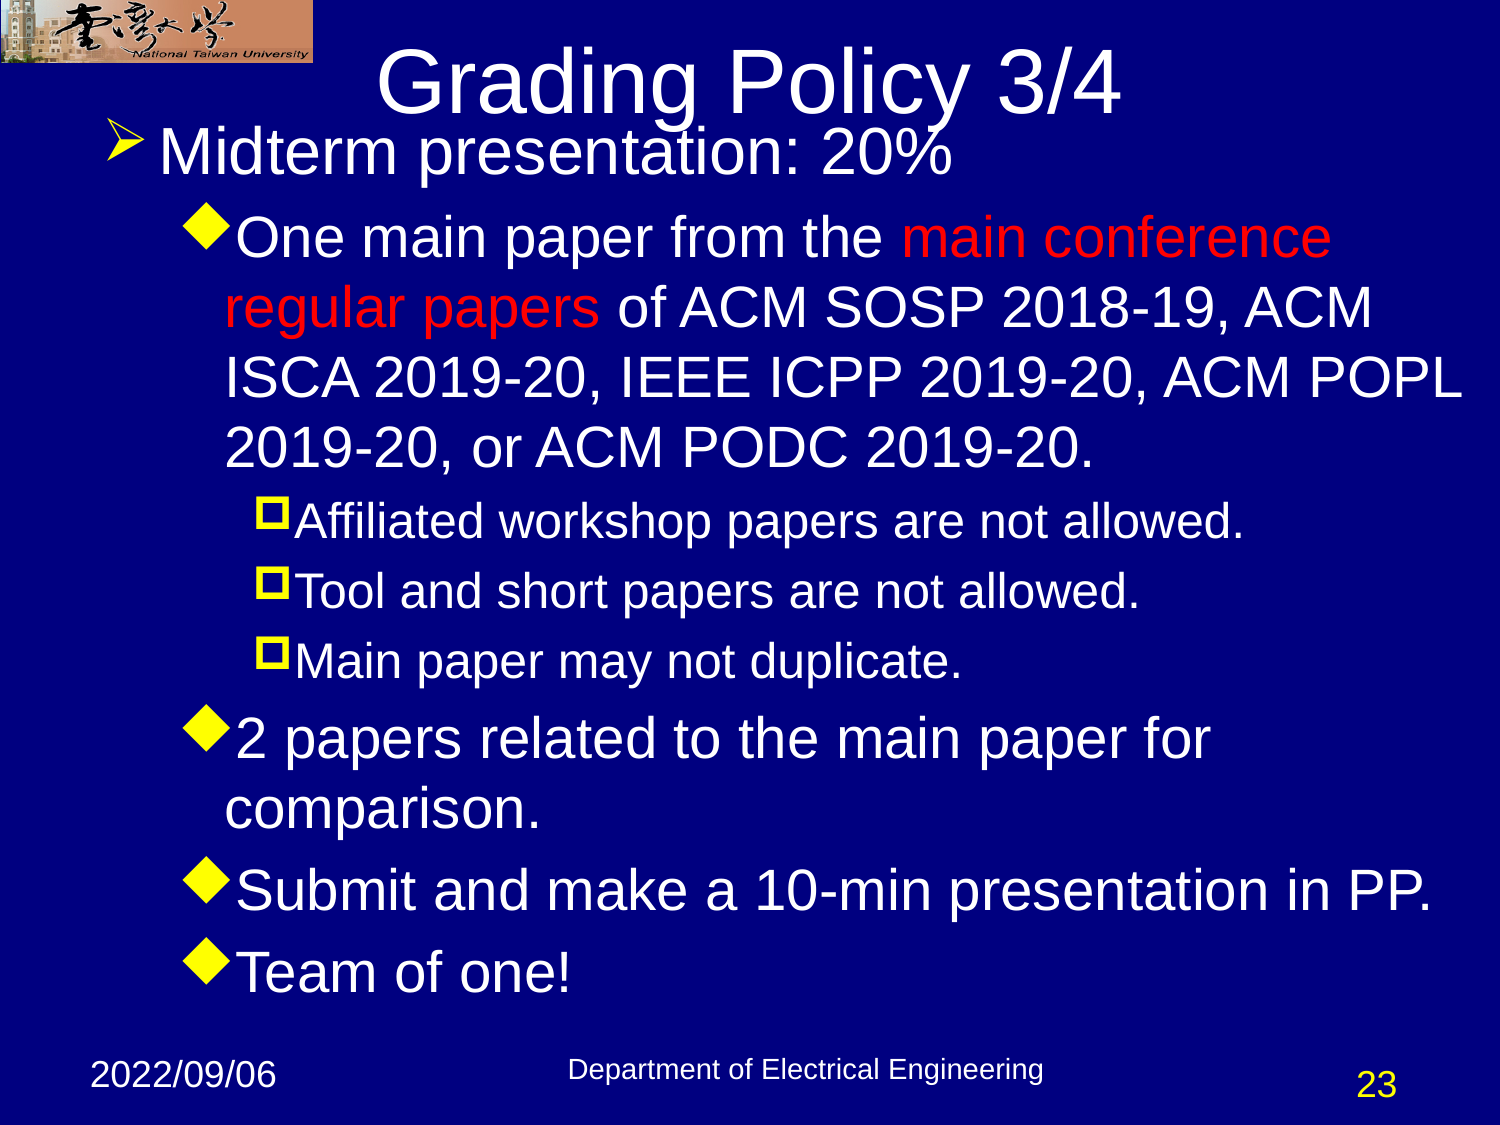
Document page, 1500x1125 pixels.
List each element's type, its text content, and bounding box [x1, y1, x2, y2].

title Grading Policy 3/4 [74, 45, 1426, 109]
text_box 23 [1312, 1062, 1413, 1113]
picture [1, 0, 313, 63]
list Midterm presentation: 20% One main paper from the main conference regular papers of ACM SOSP 2018-19, ACM ISCA 2019-20, IEEE ICPP 2019-20, ACM POPL 2019-20, or ACM PODC 2019-20. Affiliated workshop papers are not allowed. Tool and short papers are not allowed. Main paper may not duplicate. 2 papers related to the main paper for comparison. Submit and make a 10-min presentation in PP. Team of one! [87, 99, 1500, 988]
footer Department of Electrical Engineering [299, 1042, 1313, 1093]
